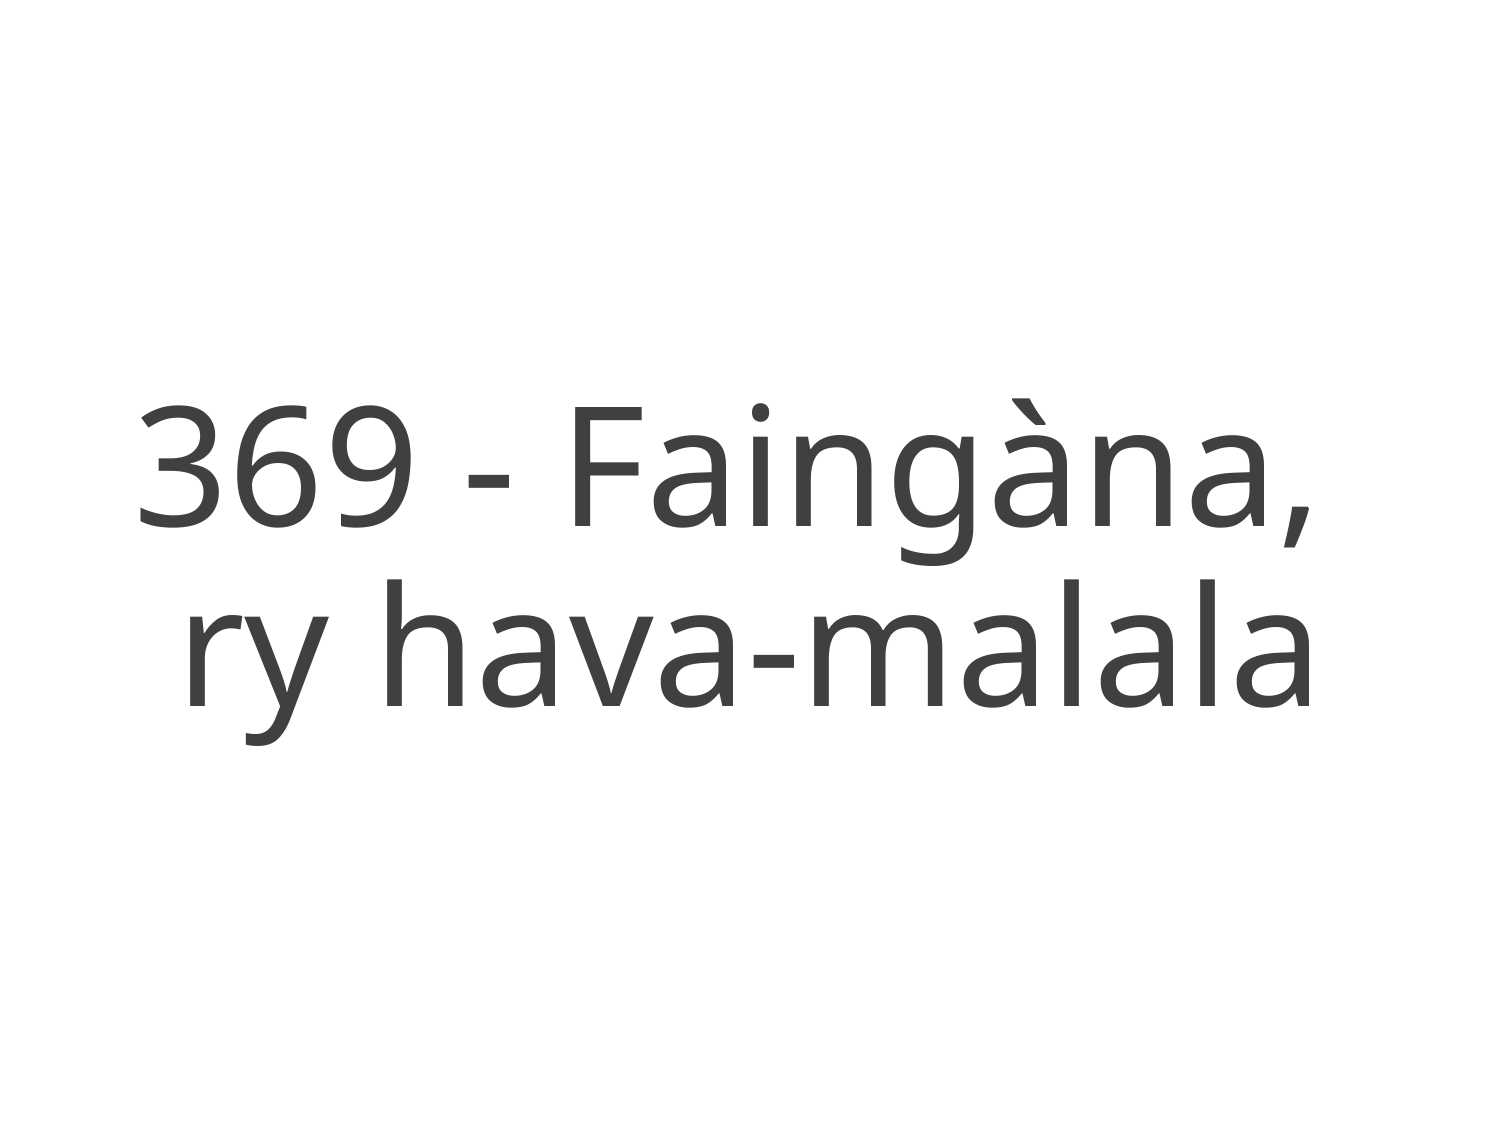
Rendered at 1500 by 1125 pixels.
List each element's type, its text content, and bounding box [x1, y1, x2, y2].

title 369 - Faingàna, ry hava-malala [0, 453, 1500, 672]
